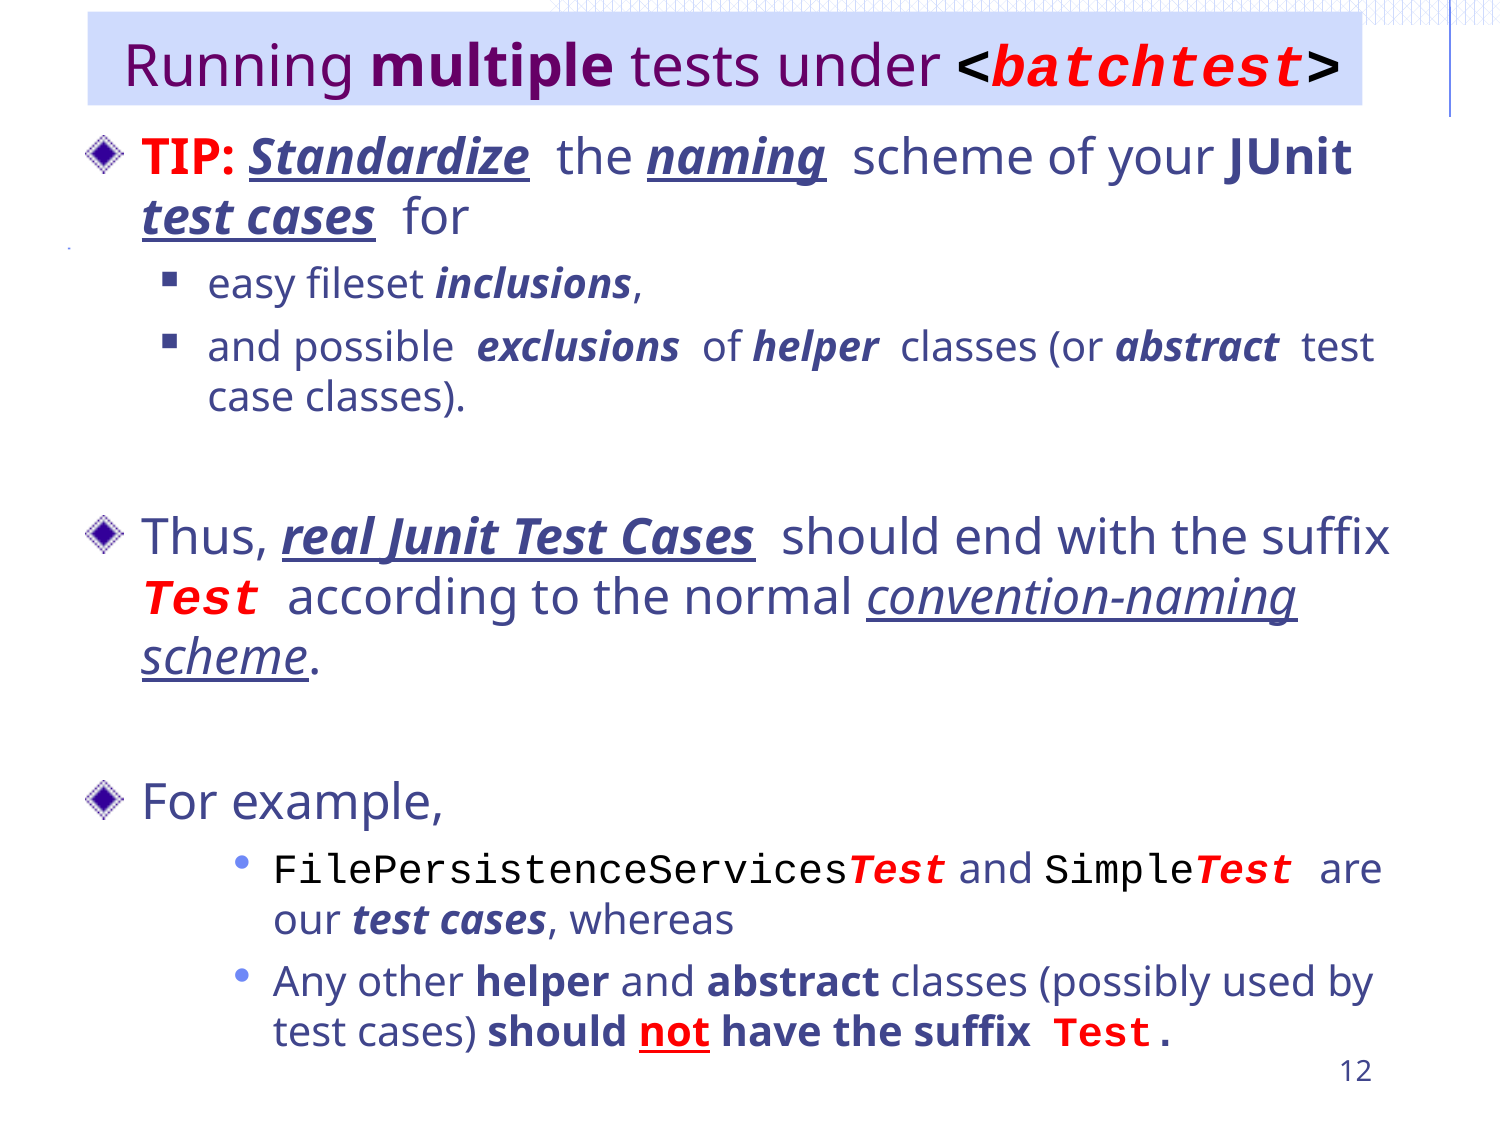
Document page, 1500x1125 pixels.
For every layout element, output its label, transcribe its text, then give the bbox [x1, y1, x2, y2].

picture [85, 780, 124, 820]
list TIP: Standardize the naming scheme of your JUnit test cases for easy fileset inclusions, and possible exclusions of helper classes (or abstract test case classes). Thus, real Junit Test Cases should end with the suffix Test according to the normal convention-naming scheme. For example, FilePersistenceServicesTest and SimpleTest are our test cases, whereas Any other helper and abstract classes (possibly used by test cases) should not have the suffix Test. [70, 116, 1466, 1055]
picture [85, 515, 124, 554]
slide_number 12 [1074, 1055, 1388, 1101]
title Running multiple tests under <batchtest> [87, 11, 1363, 106]
picture [85, 135, 124, 174]
